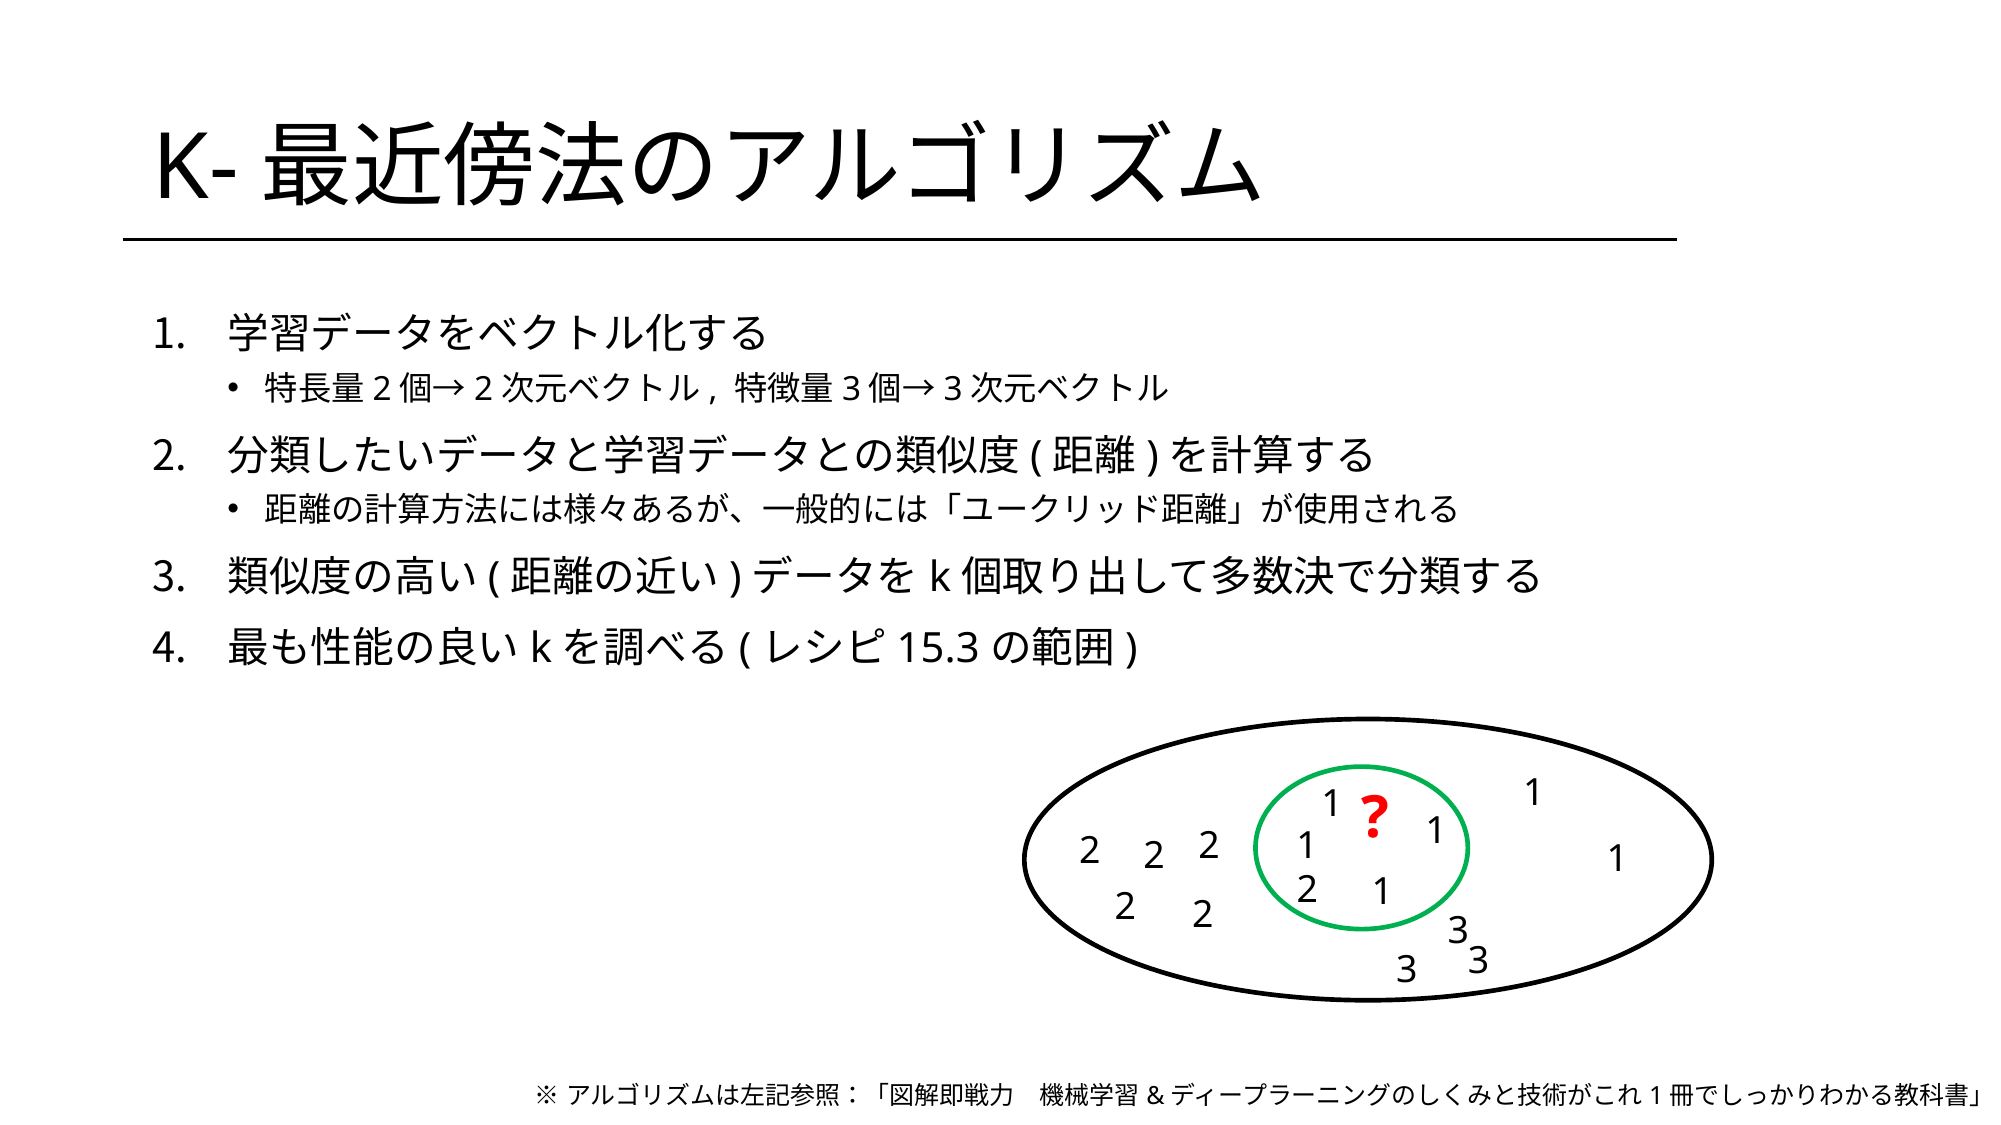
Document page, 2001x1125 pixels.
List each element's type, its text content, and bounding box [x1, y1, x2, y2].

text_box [1024, 718, 1712, 1001]
title K-最近傍法のアルゴリズム [137, 59, 1863, 278]
list 学習データをベクトル化する 特長量2個→2次元ベクトル, 特徴量3個→3次元ベクトル 分類したいデータと学習データとの類似度(距離)を計算する 距離の計算方法には様々あるが、一般的には「ユークリッド距離」が使用される 類似度の高い(距離の近い)データをk個取り出して多数決で分類する 最も性能の良いkを調べる(レシピ15.3の範囲) [137, 299, 1863, 697]
text_box ※アルゴリズムは左記参照：「図解即戦力 機械学習&ディープラーニングのしくみと技術がこれ1冊でしっかりわかる教科書」 [520, 1072, 2000, 1118]
